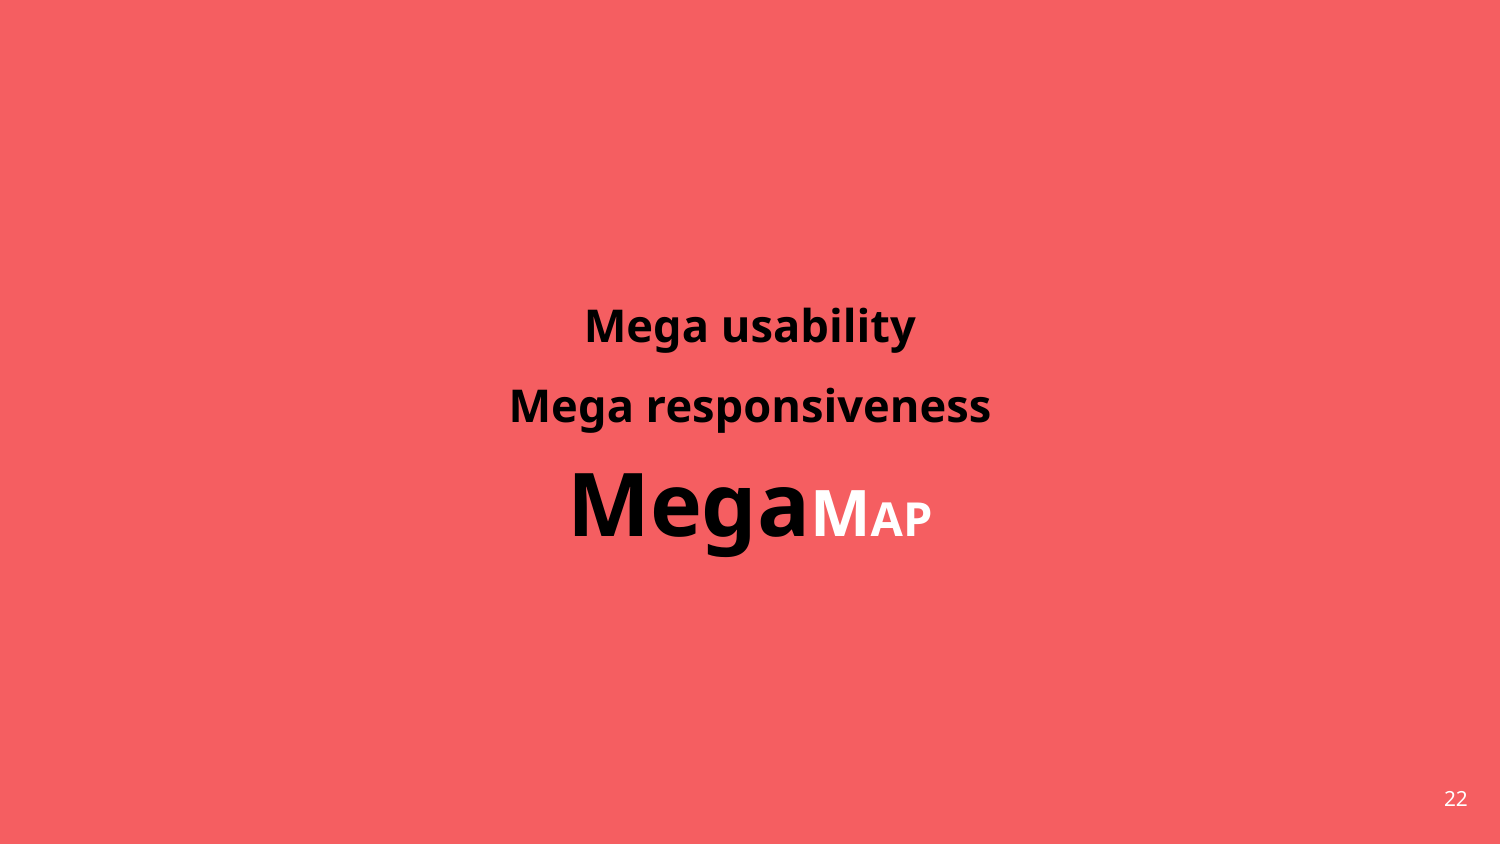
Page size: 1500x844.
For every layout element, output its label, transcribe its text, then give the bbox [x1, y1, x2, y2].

slide_number 22 [1392, 767, 1483, 833]
title Mega usability Mega responsiveness MegaMAP [83, 274, 1417, 570]
